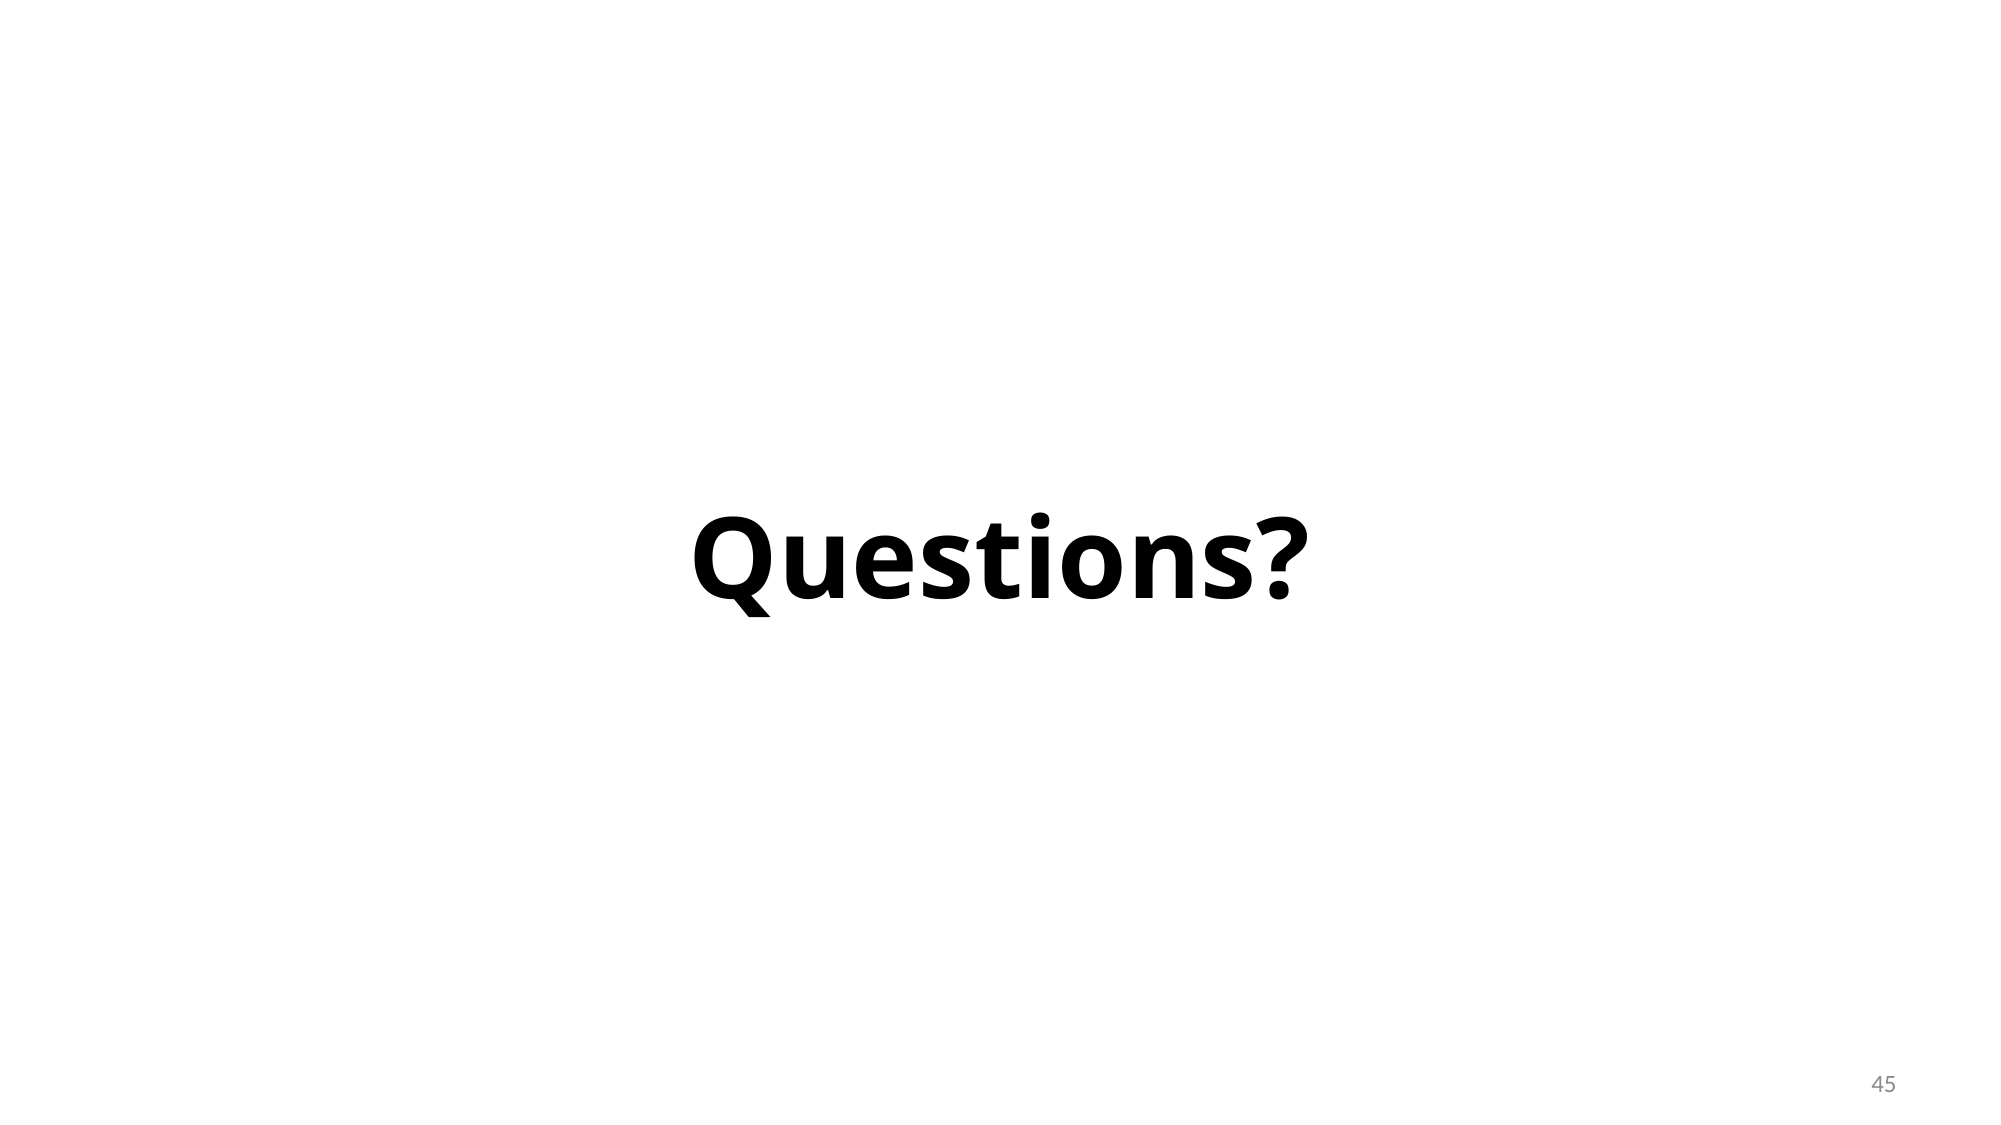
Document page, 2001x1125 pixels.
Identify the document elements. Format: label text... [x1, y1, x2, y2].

title Questions? [42, 486, 1957, 639]
